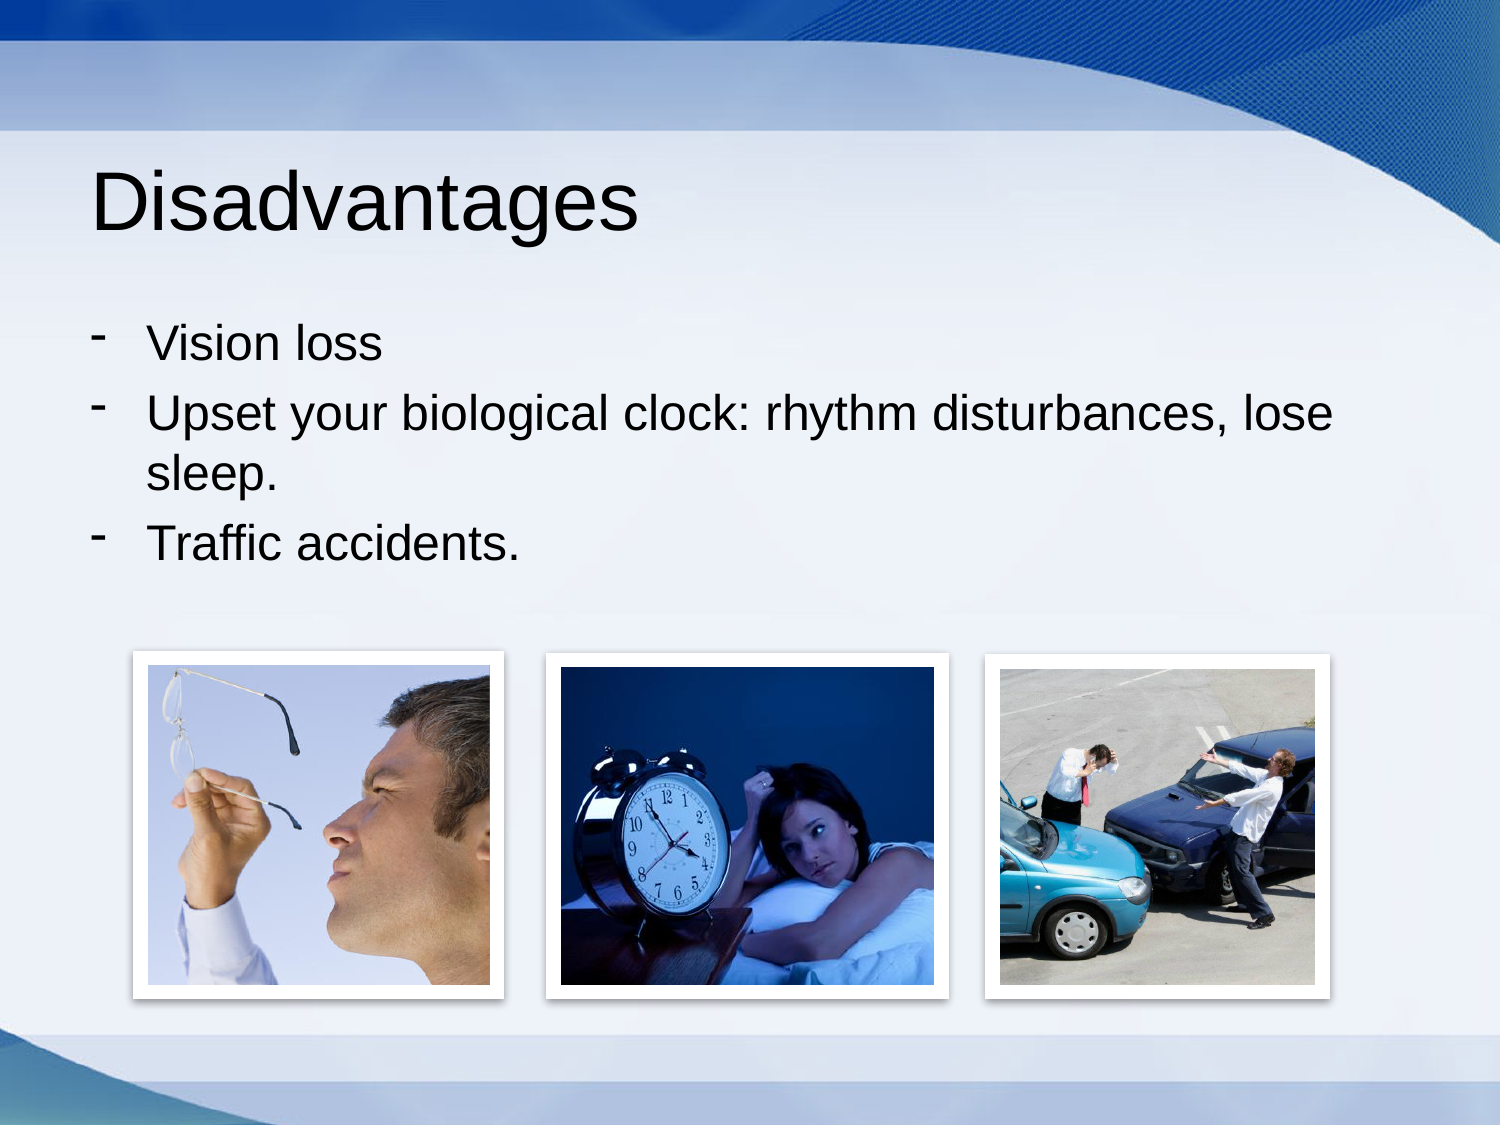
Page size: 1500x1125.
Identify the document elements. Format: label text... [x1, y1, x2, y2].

picture [0, 0, 1500, 1125]
list Vision loss Upset your biological clock: rhythm disturbances, lose sleep. Traffic accidents. [75, 302, 1388, 1024]
title Disadvantages [75, 103, 1425, 291]
